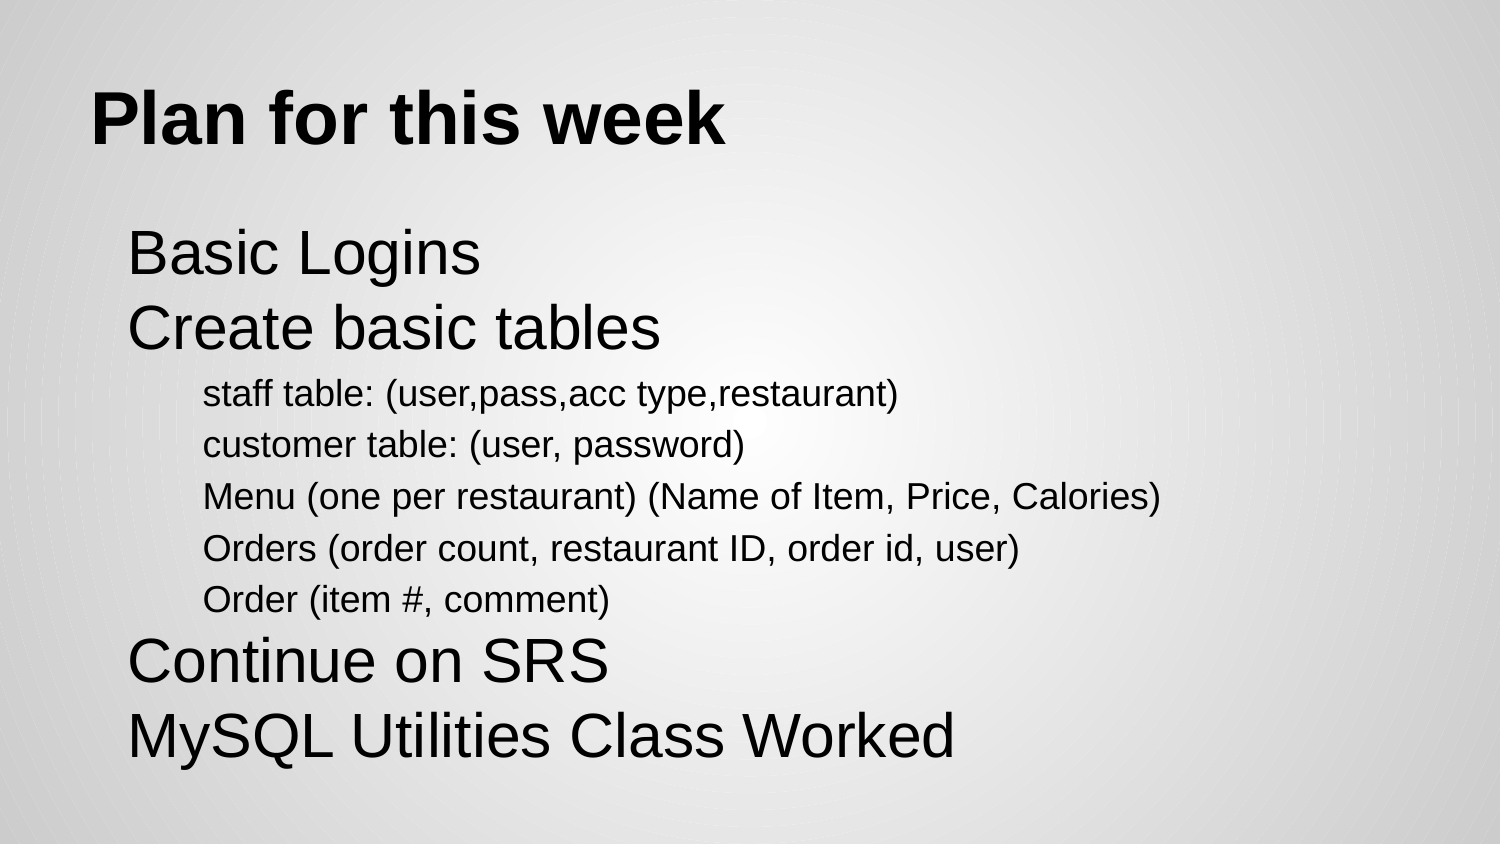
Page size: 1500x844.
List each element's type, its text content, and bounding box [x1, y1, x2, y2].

title Plan for this week [75, 33, 1425, 175]
list Basic Logins Create basic tables staff table: (user,pass,acc type,restaurant) customer table: (user, password) Menu (one per restaurant) (Name of Item, Price, Calories) Orders (order count, restaurant ID, order id, user) Order (item #, comment) Continue on SRS MySQL Utilities Class Worked [75, 196, 1425, 808]
